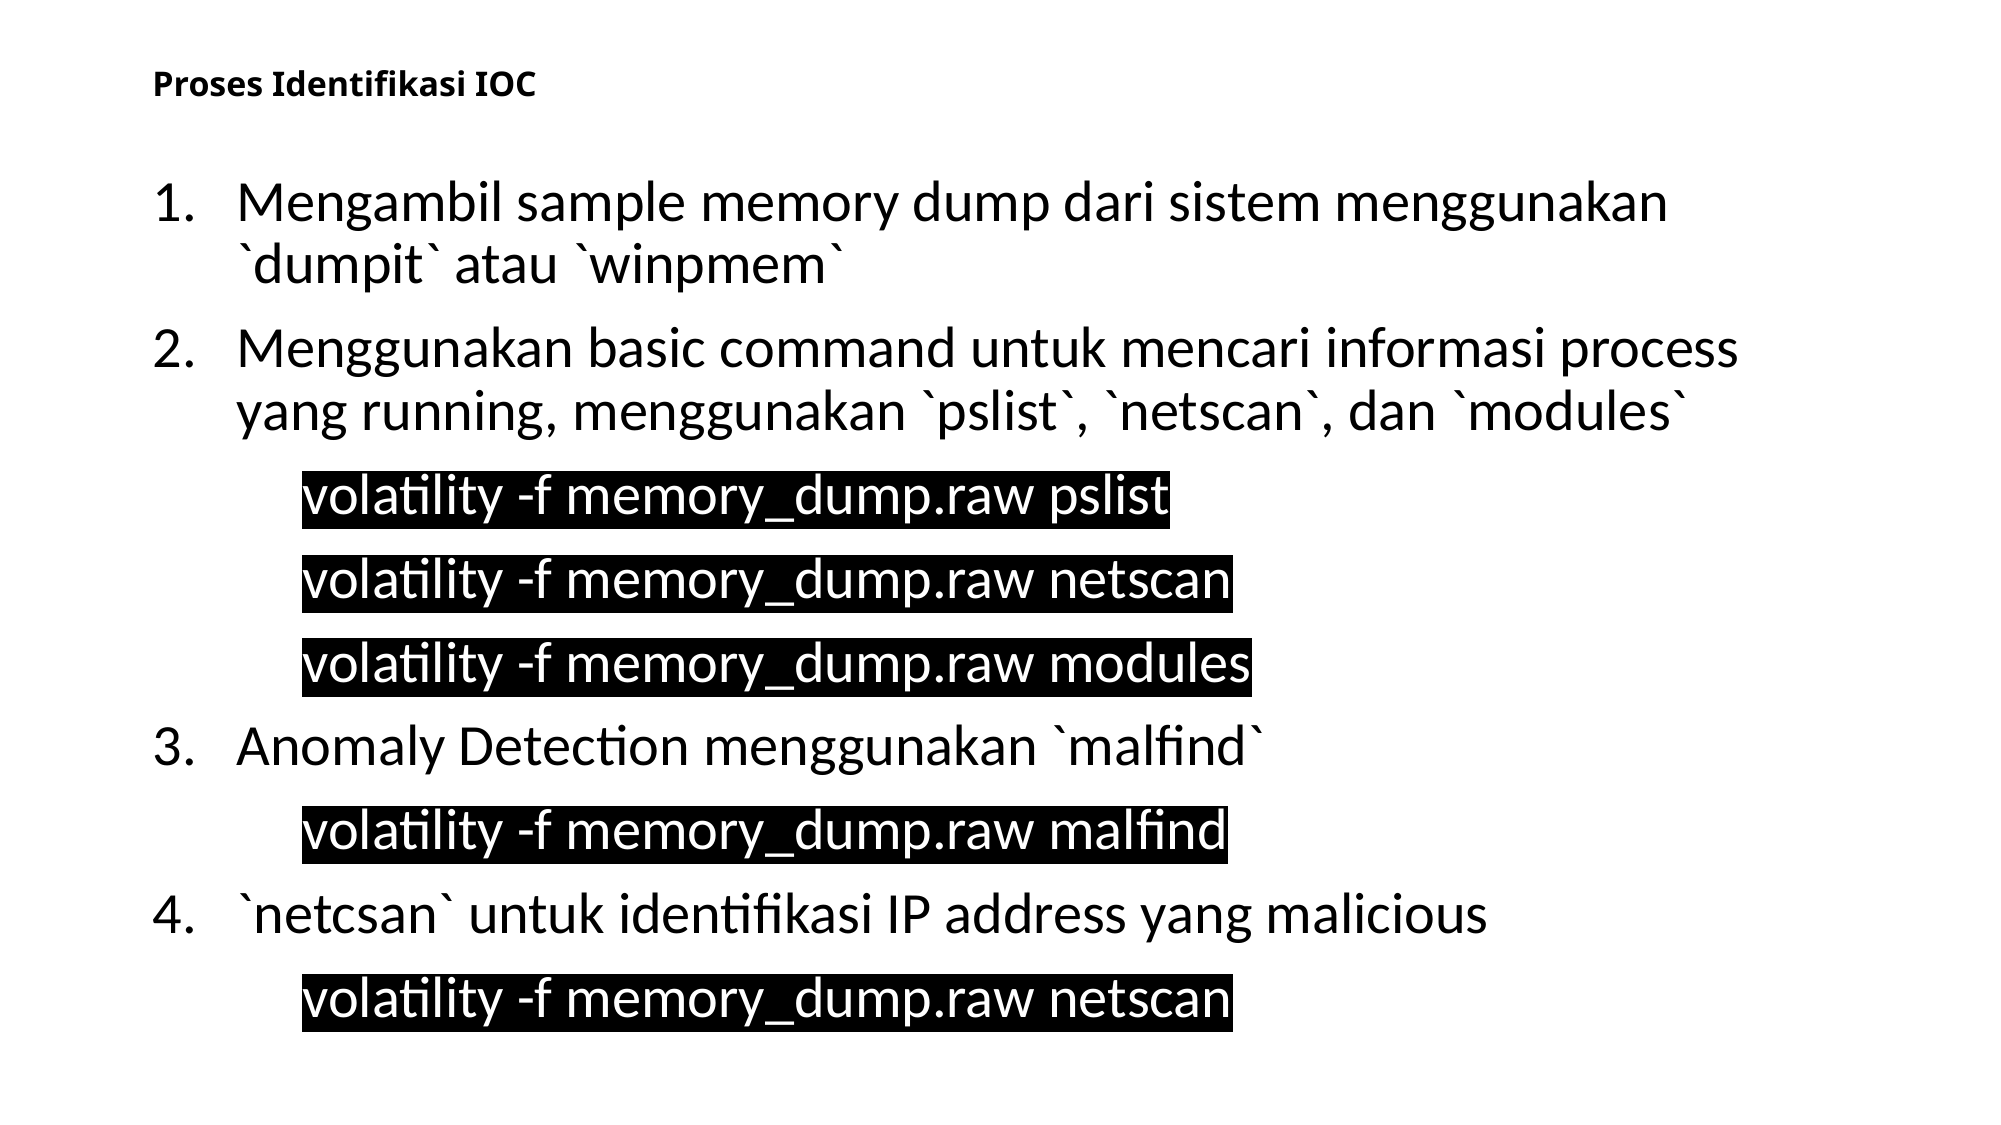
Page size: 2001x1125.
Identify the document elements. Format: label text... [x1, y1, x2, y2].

list Mengambil sample memory dump dari sistem menggunakan `dumpit` atau `winpmem` Menggunakan basic command untuk mencari informasi process yang running, menggunakan `pslist`, `netscan`, dan `modules` volatility -f memory_dump.raw pslist volatility -f memory_dump.raw netscan volatility -f memory_dump.raw modules Anomaly Detection menggunakan `malfind` volatility -f memory_dump.raw malfind `netcsan` untuk identifikasi IP address yang malicious volatility -f memory_dump.raw netscan [137, 163, 1863, 1045]
title Proses Identifikasi IOC [137, 59, 1863, 112]
